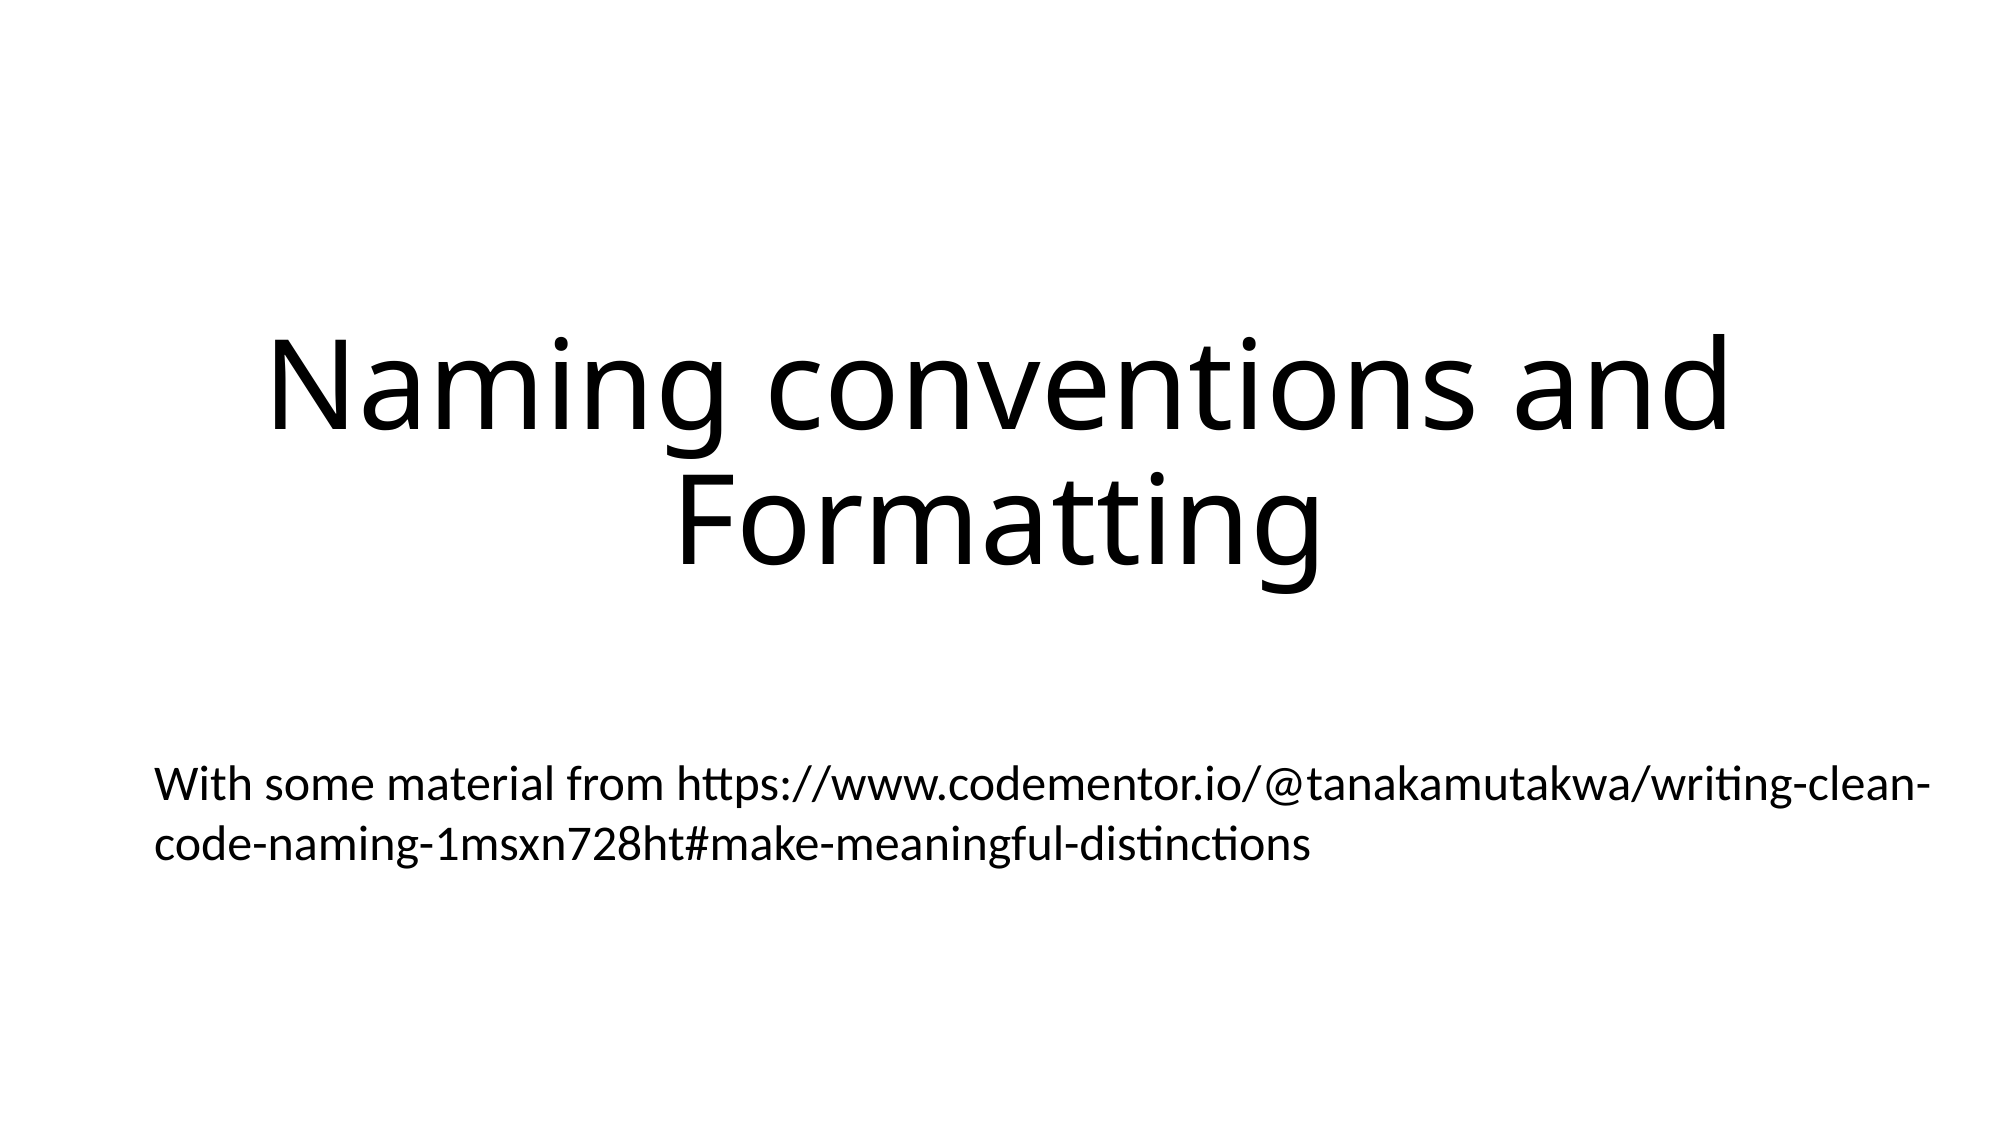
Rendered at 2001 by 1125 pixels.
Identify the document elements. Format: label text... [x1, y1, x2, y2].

text_box With some material from https://www.codementor.io/@tanakamutakwa/writing-clean-code-naming-1msxn728ht#make-meaningful-distinctions [134, 730, 1971, 891]
title Naming conventions and Formatting [68, 162, 1932, 612]
